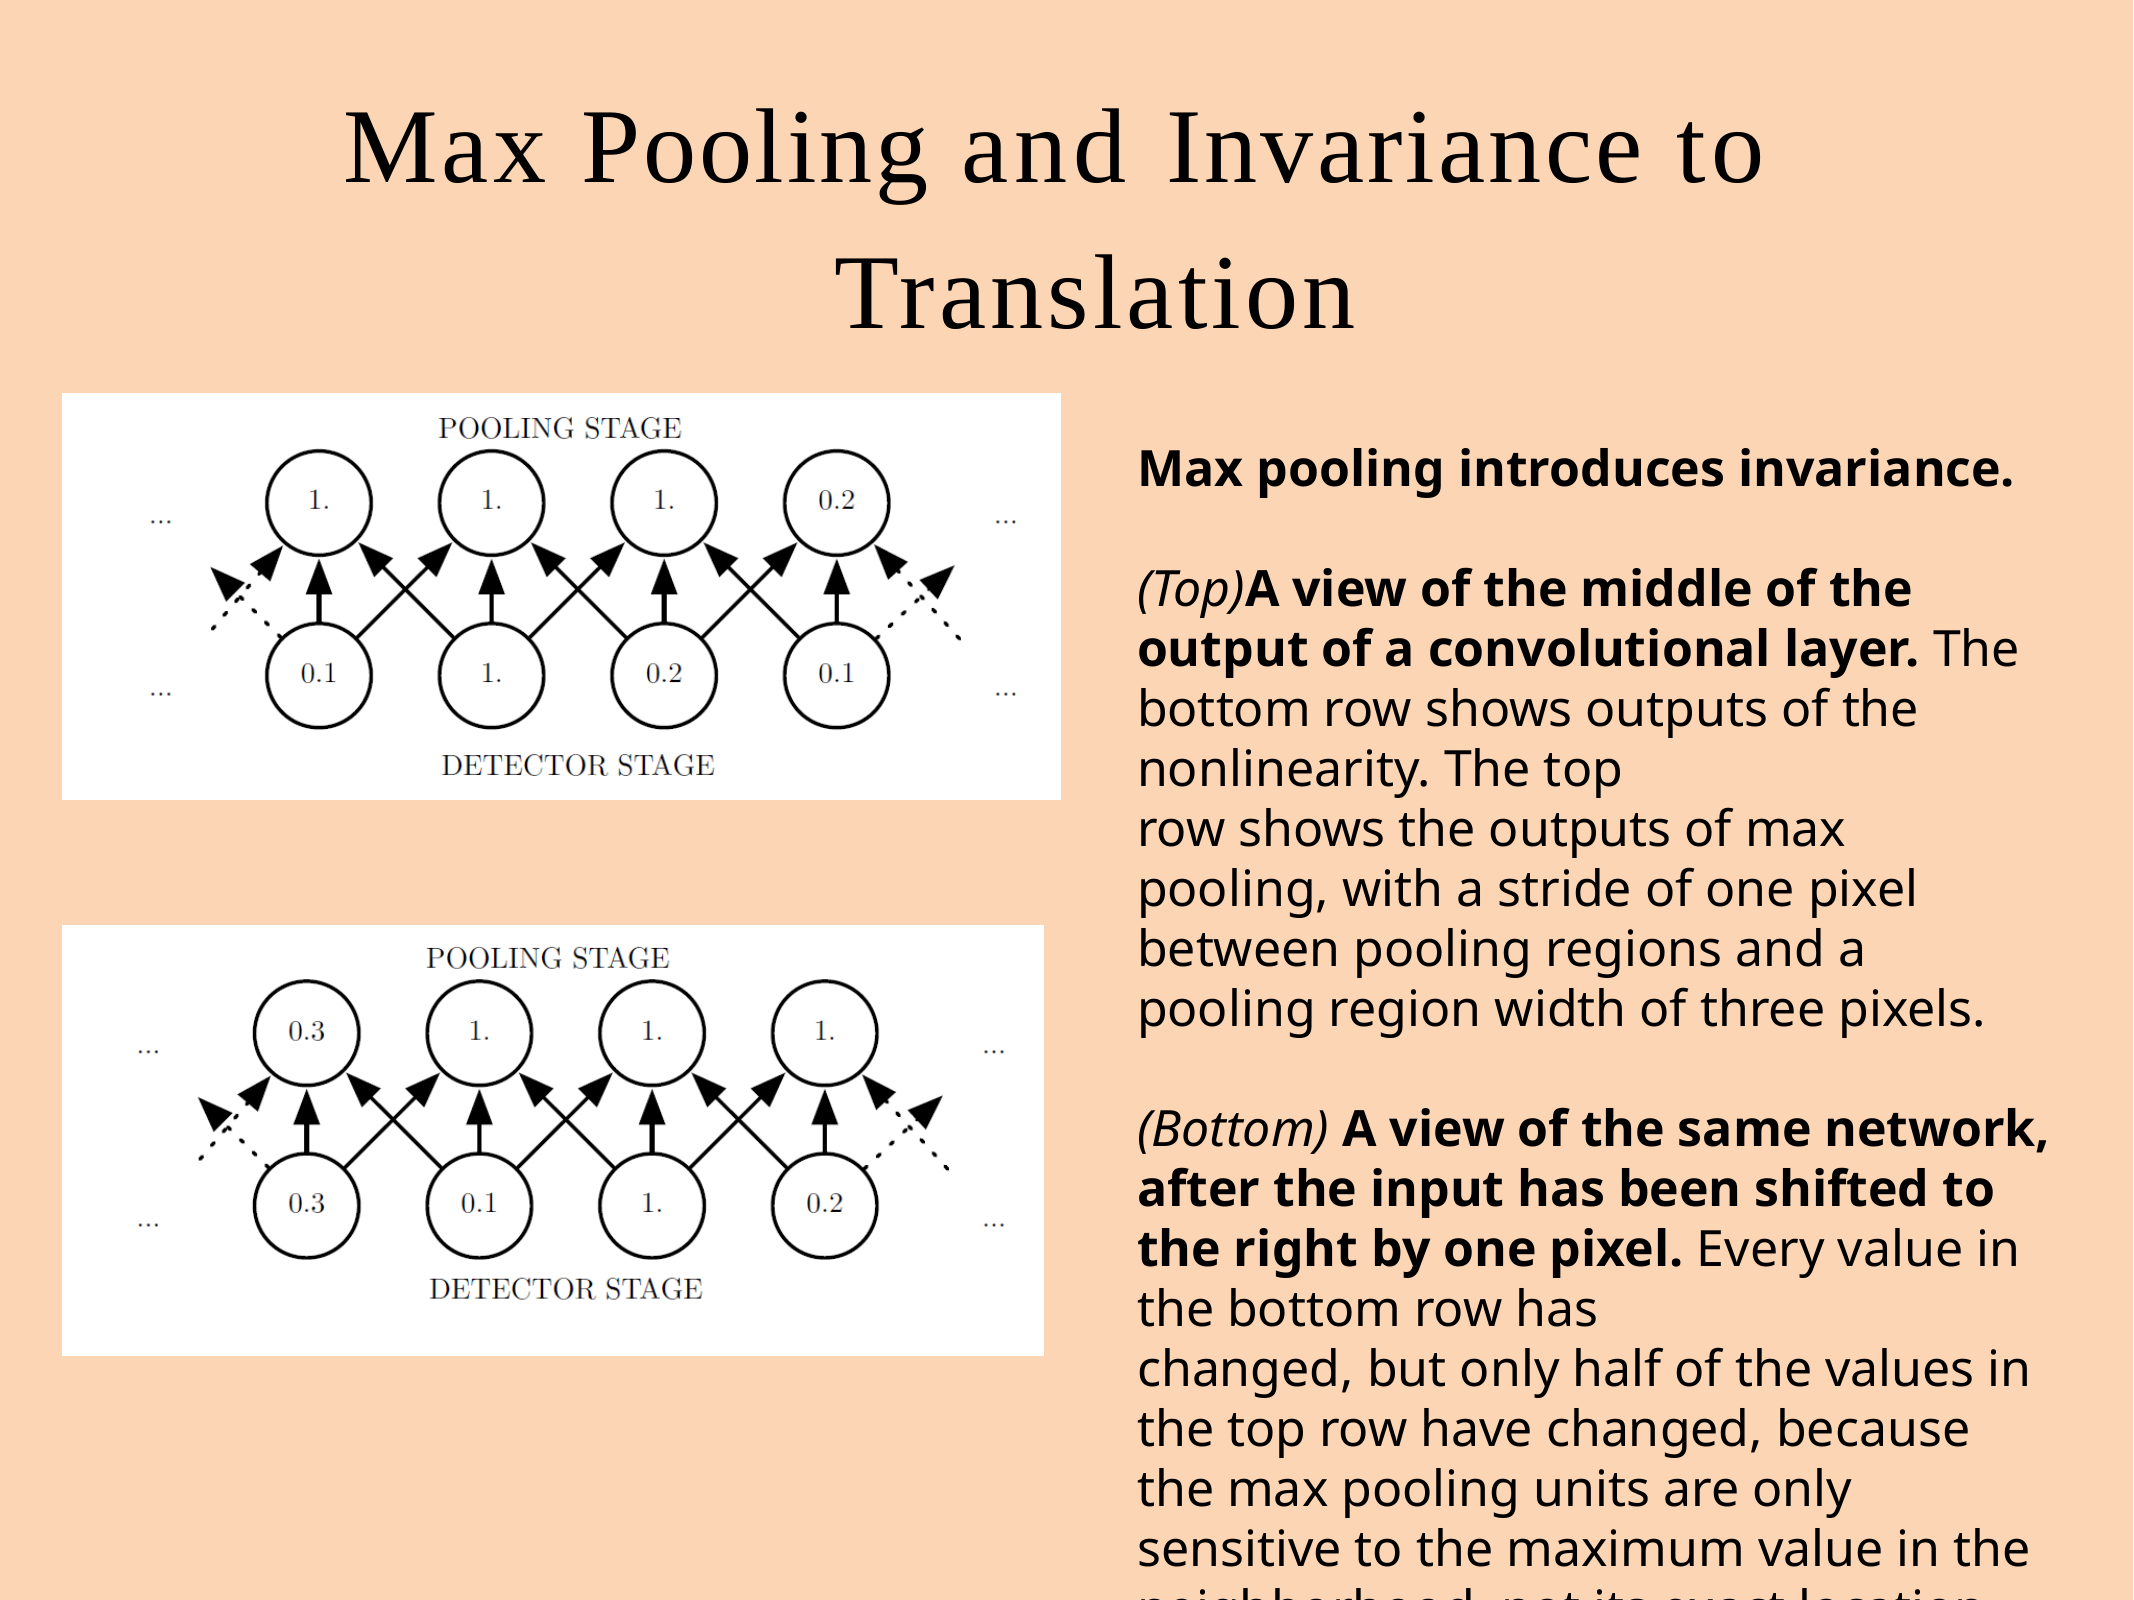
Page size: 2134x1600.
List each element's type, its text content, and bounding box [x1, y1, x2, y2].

text_box Max pooling introduces invariance. (Top)A view of the middle of the output of a convolutional layer. The bottom row shows outputs of the nonlinearity. The top row shows the outputs of max pooling, with a stride of one pixel between pooling regions and a pooling region width of three pixels. (Bottom) A view of the same network, after the input has been shifted to the right by one pixel. Every value in the bottom row has changed, but only half of the values in the top row have changed, because the max pooling units are only sensitive to the maximum value in the neighborhood, not its exact location. [1122, 428, 2067, 1600]
picture [62, 925, 1044, 1356]
picture [62, 393, 1062, 801]
title Max Pooling and Invariance to Translation [341, 54, 1793, 350]
